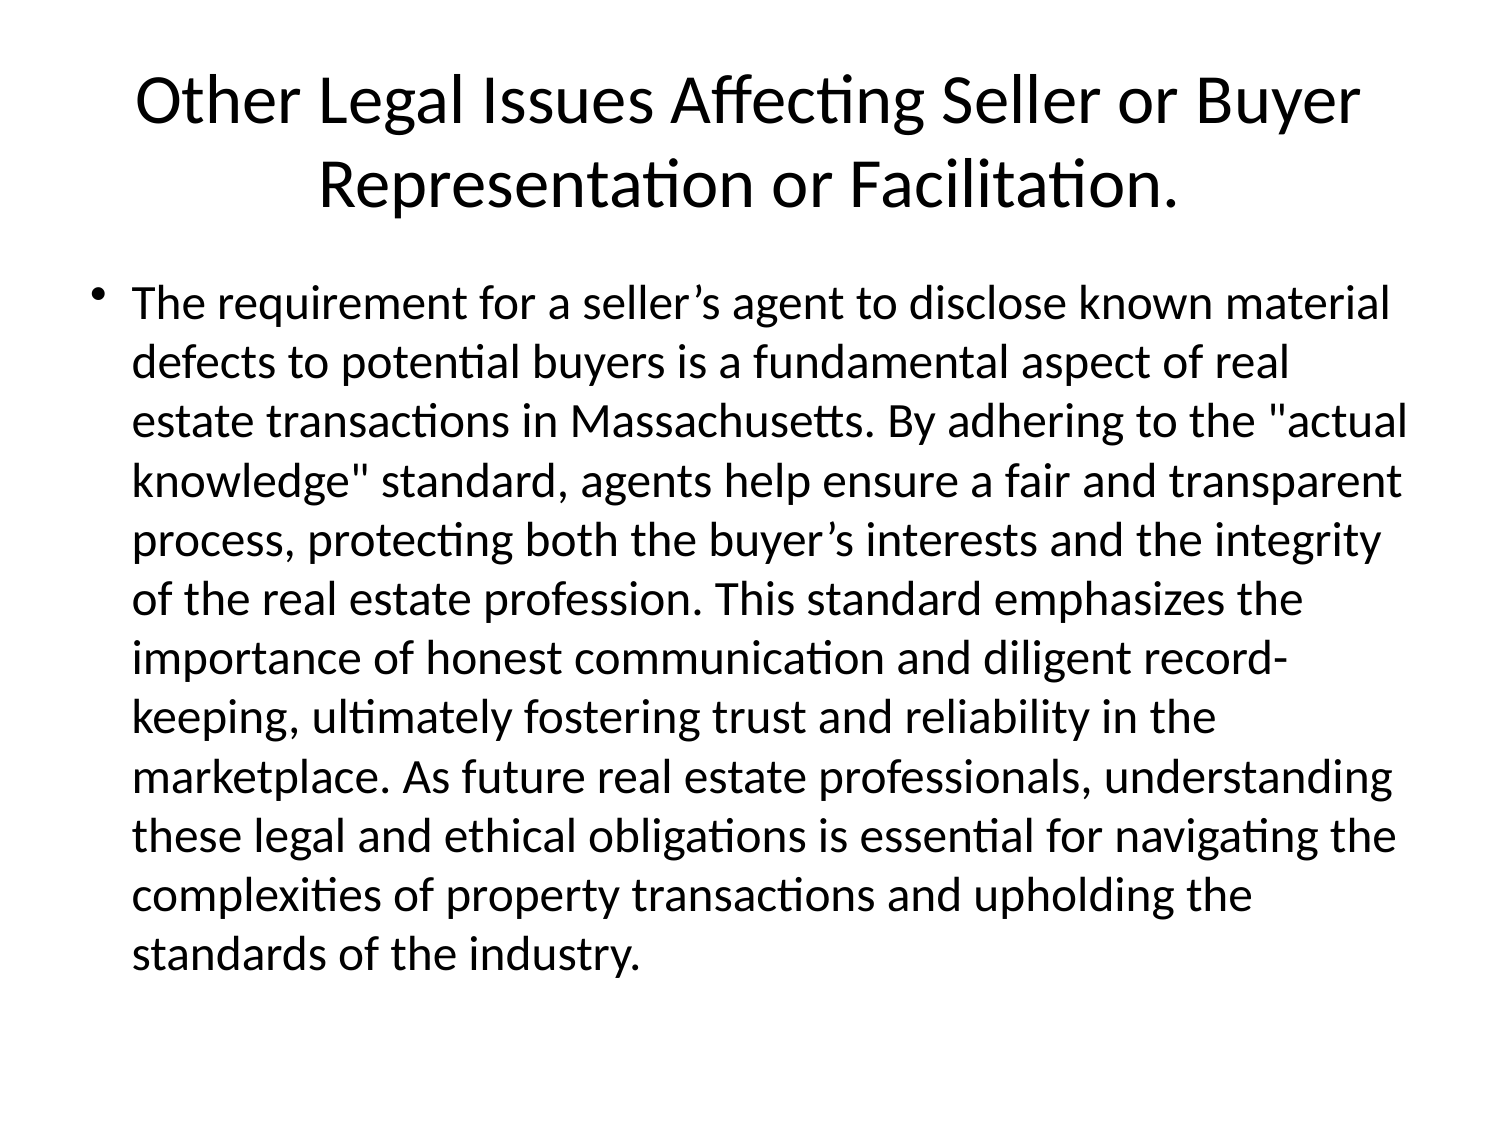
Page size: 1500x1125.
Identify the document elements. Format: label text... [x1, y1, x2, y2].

list The requirement for a seller’s agent to disclose known material defects to potential buyers is a fundamental aspect of real estate transactions in Massachusetts. By adhering to the "actual knowledge" standard, agents help ensure a fair and transparent process, protecting both the buyer’s interests and the integrity of the real estate profession. This standard emphasizes the importance of honest communication and diligent record-keeping, ultimately fostering trust and reliability in the marketplace. As future real estate professionals, understanding these legal and ethical obligations is essential for navigating the complexities of property transactions and upholding the standards of the industry. [75, 262, 1425, 1005]
title Other Legal Issues Affecting Seller or Buyer Representation or Facilitation. [75, 45, 1425, 233]
